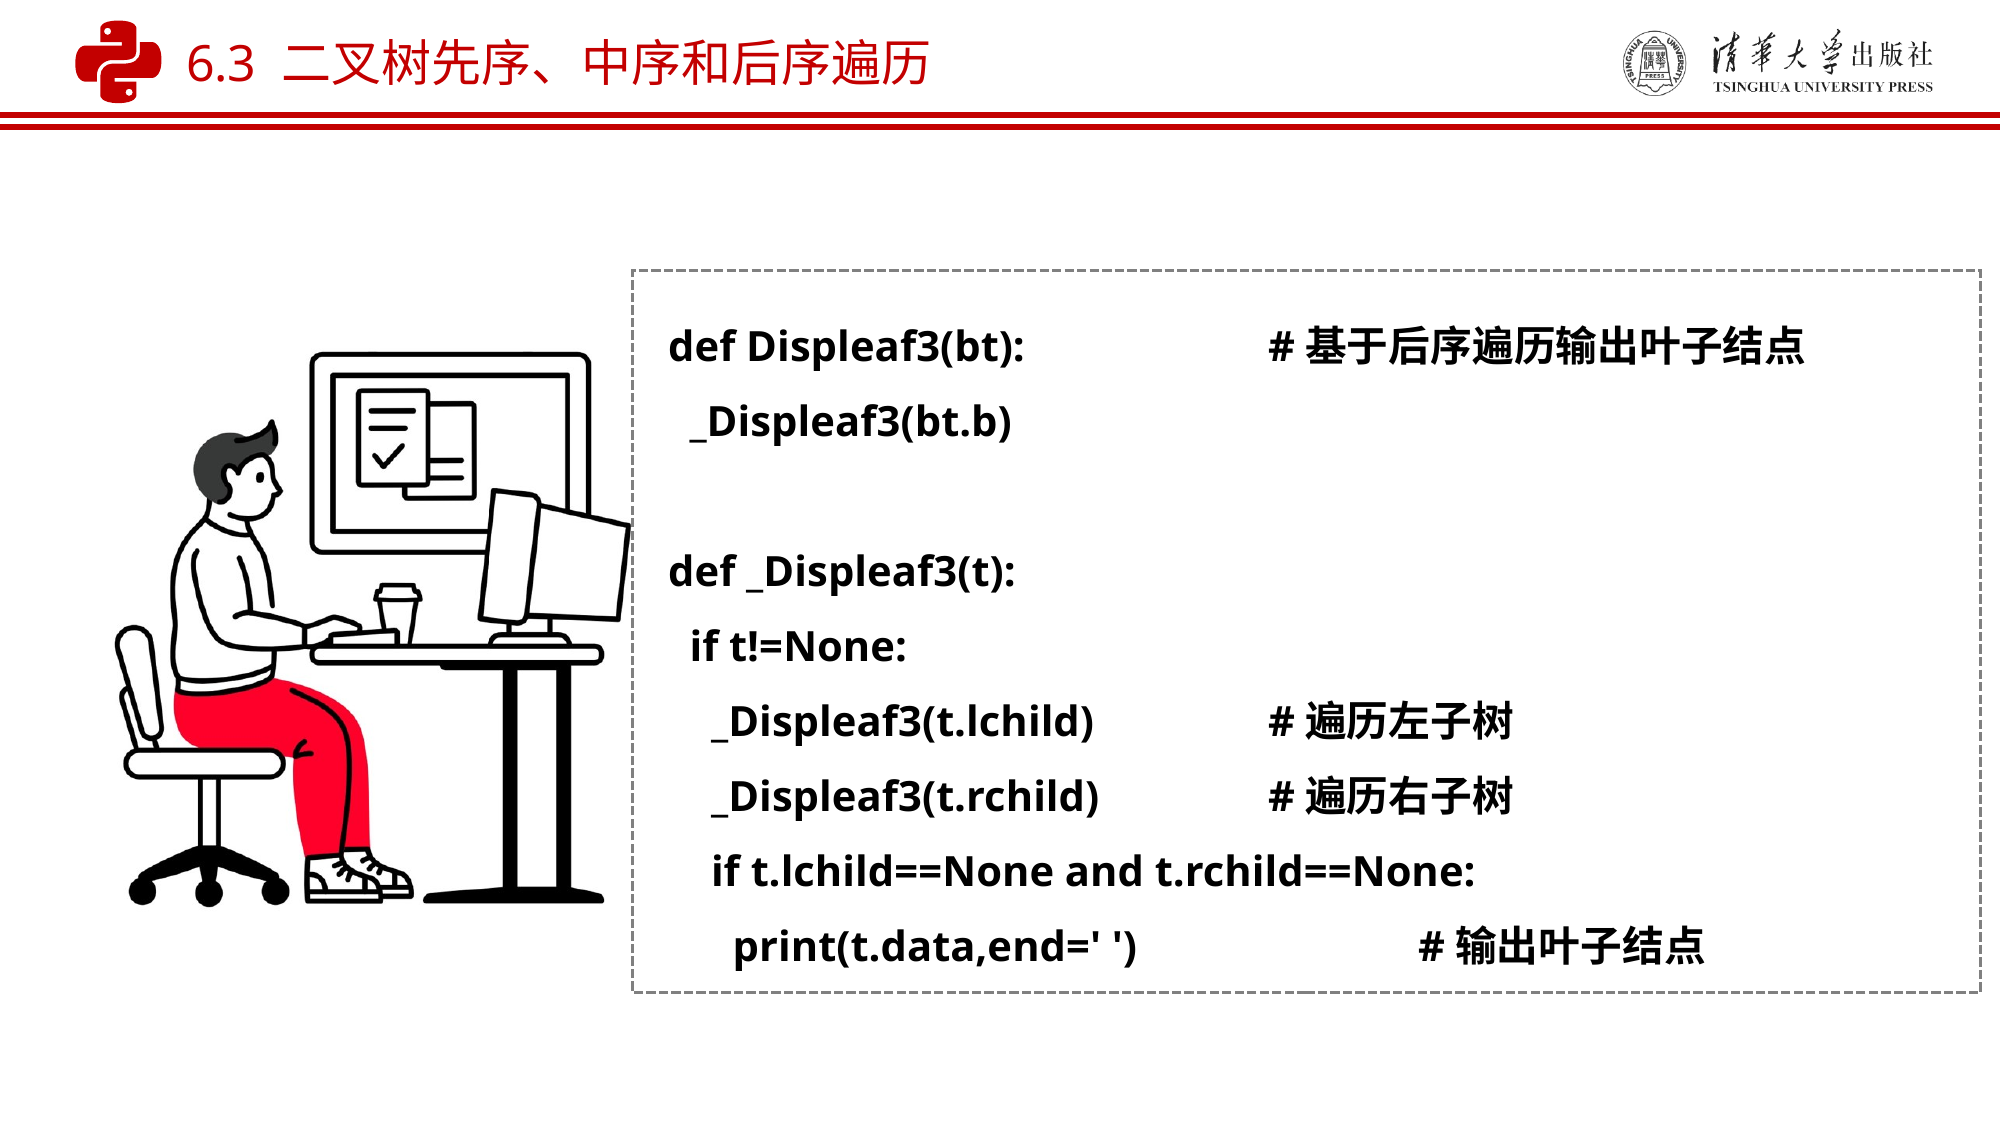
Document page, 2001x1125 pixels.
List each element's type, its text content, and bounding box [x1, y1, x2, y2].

picture [33, 285, 650, 947]
text_box def Displeaf3(bt): #基于后序遍历输出叶子结点 _Displeaf3(bt.b) def _Displeaf3(t): if t!=None: _Displeaf3(t.lchild) #遍历左子树 _Displeaf3(t.rchild) #遍历右子树 if t.lchild==None and t.rchild==None: print(t.data,end=' ') #输出叶子结点 [632, 270, 1981, 994]
text_box 6.3 二叉树先序、中序和后序遍历 [171, 24, 947, 99]
